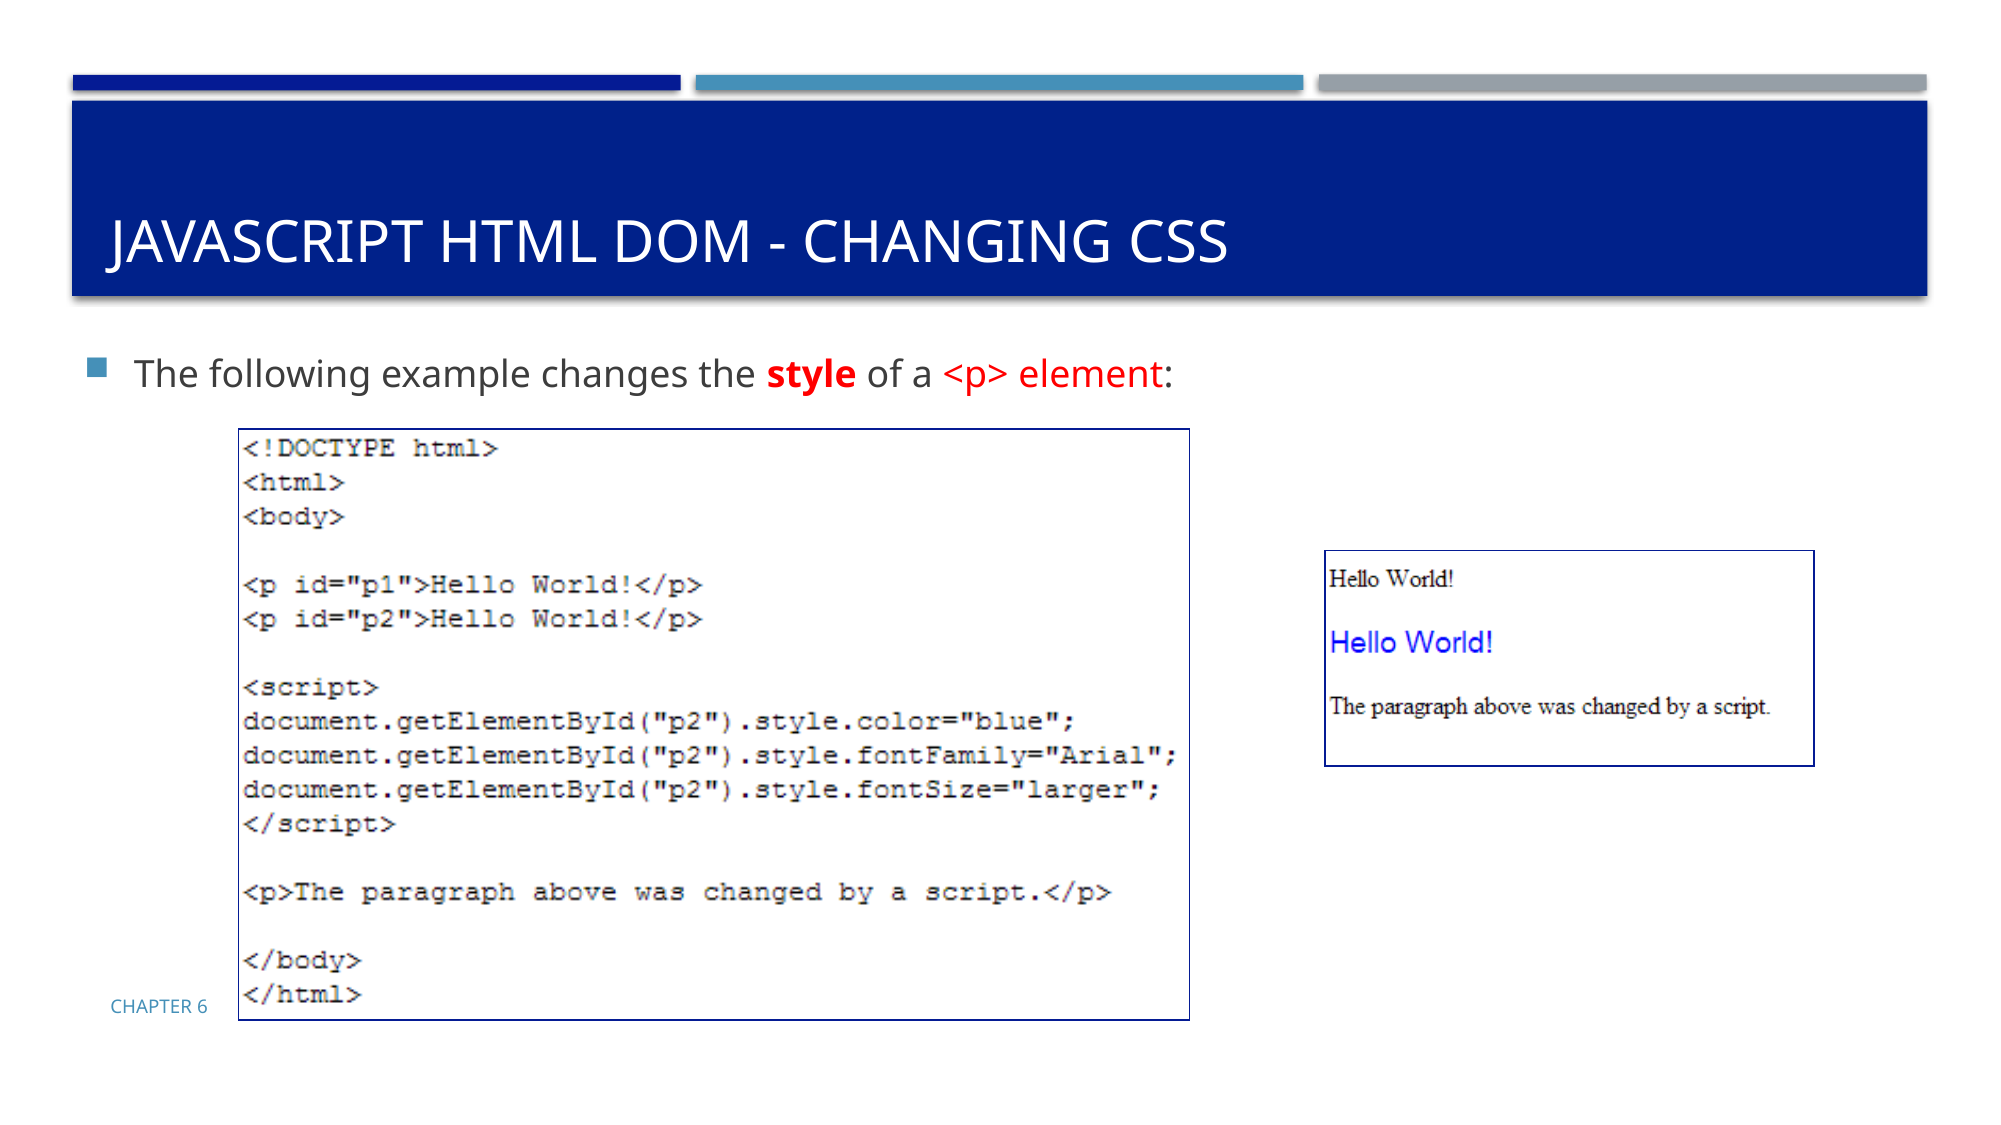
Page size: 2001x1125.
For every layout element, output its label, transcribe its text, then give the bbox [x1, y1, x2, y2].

picture [238, 428, 1190, 1020]
footer Chapter 6 [95, 976, 1230, 1037]
title JavaScript HTML DOM - Changing CSS [95, 115, 1905, 282]
list The following example changes the style of a <p> element: [68, 297, 1879, 902]
picture [1325, 550, 1814, 766]
